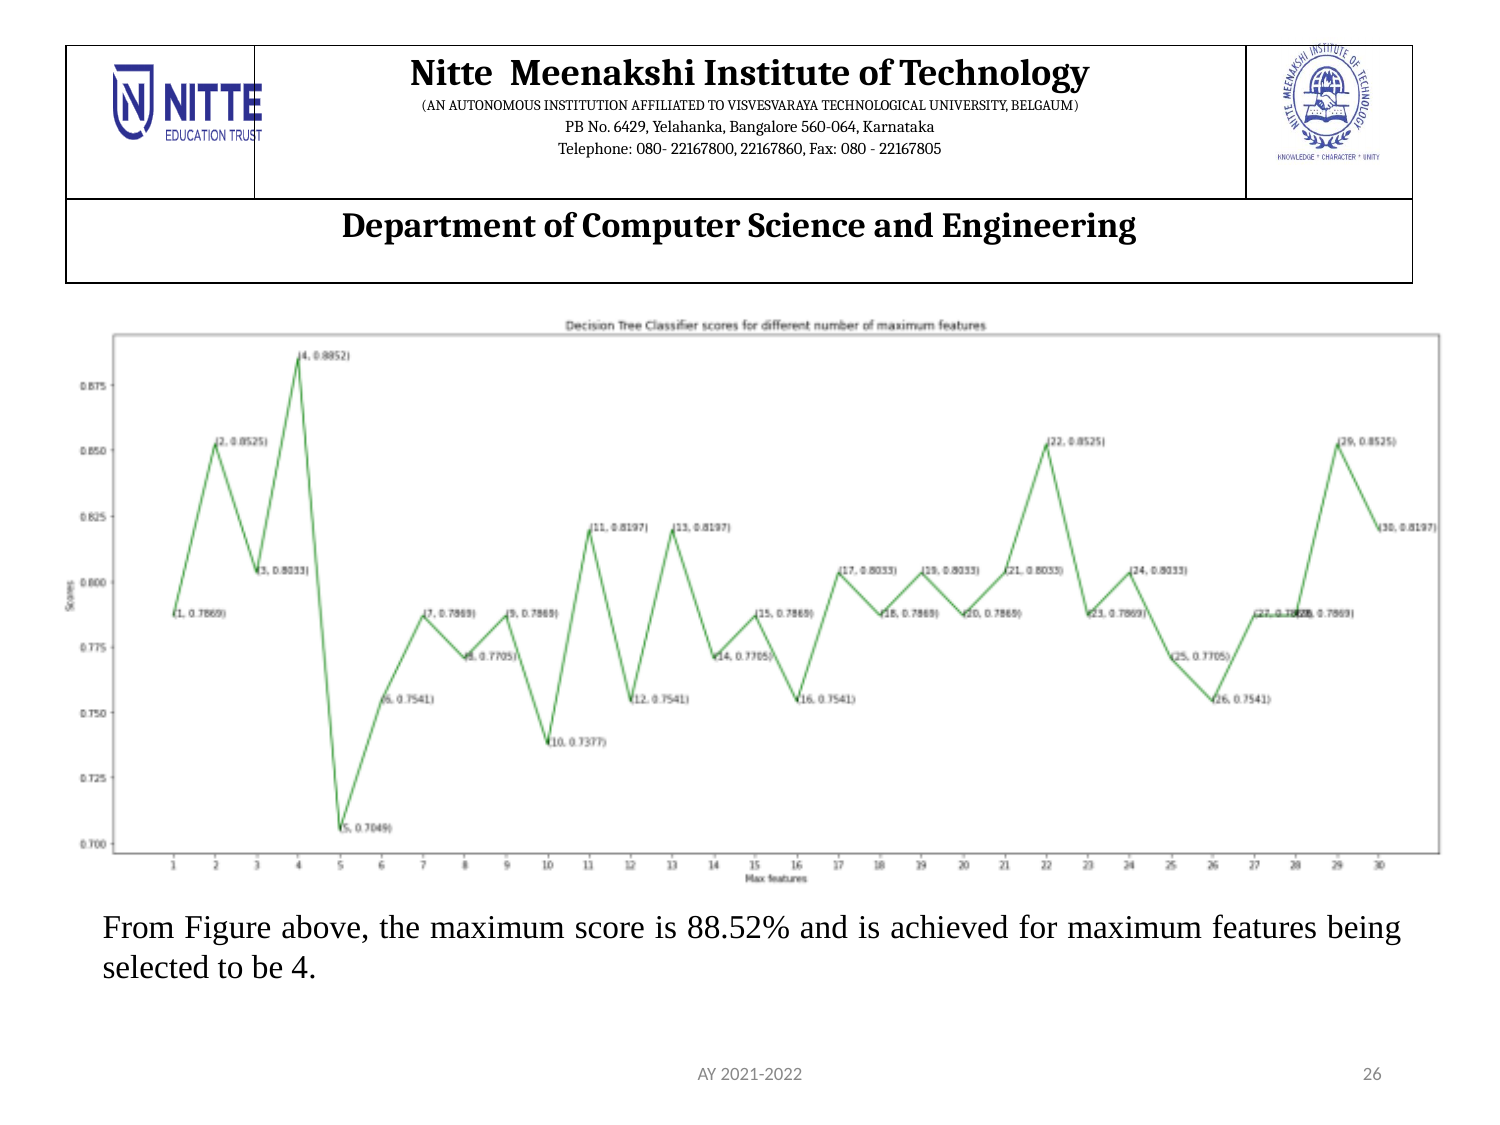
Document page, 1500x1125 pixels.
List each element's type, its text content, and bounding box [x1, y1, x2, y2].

slide_number 26 [1059, 1042, 1397, 1103]
text_box From Figure above, the maximum score is 88.52% and is achieved for maximum features being selected to be 4. [87, 899, 1419, 993]
table_header [1247, 46, 1412, 198]
table_cell Department of Computer Science and Engineering [67, 200, 1412, 282]
picture [112, 60, 263, 142]
picture [1274, 37, 1381, 165]
picture [40, 313, 1460, 890]
footer AY 2021-2022 [496, 1042, 1004, 1103]
table_header Nitte Meenakshi Institute of Technology (AN AUTONOMOUS INSTITUTION AFFILIATED TO VISVESVARAYA TECHNOLOGICAL UNIVERSITY, BELGAUM) PB No. 6429, Yelahanka, Bangalore 560-064, Karnataka Telephone: 080- 22167800, 22167860, Fax: 080 - 22167805 [255, 46, 1245, 198]
table_header [67, 46, 254, 198]
